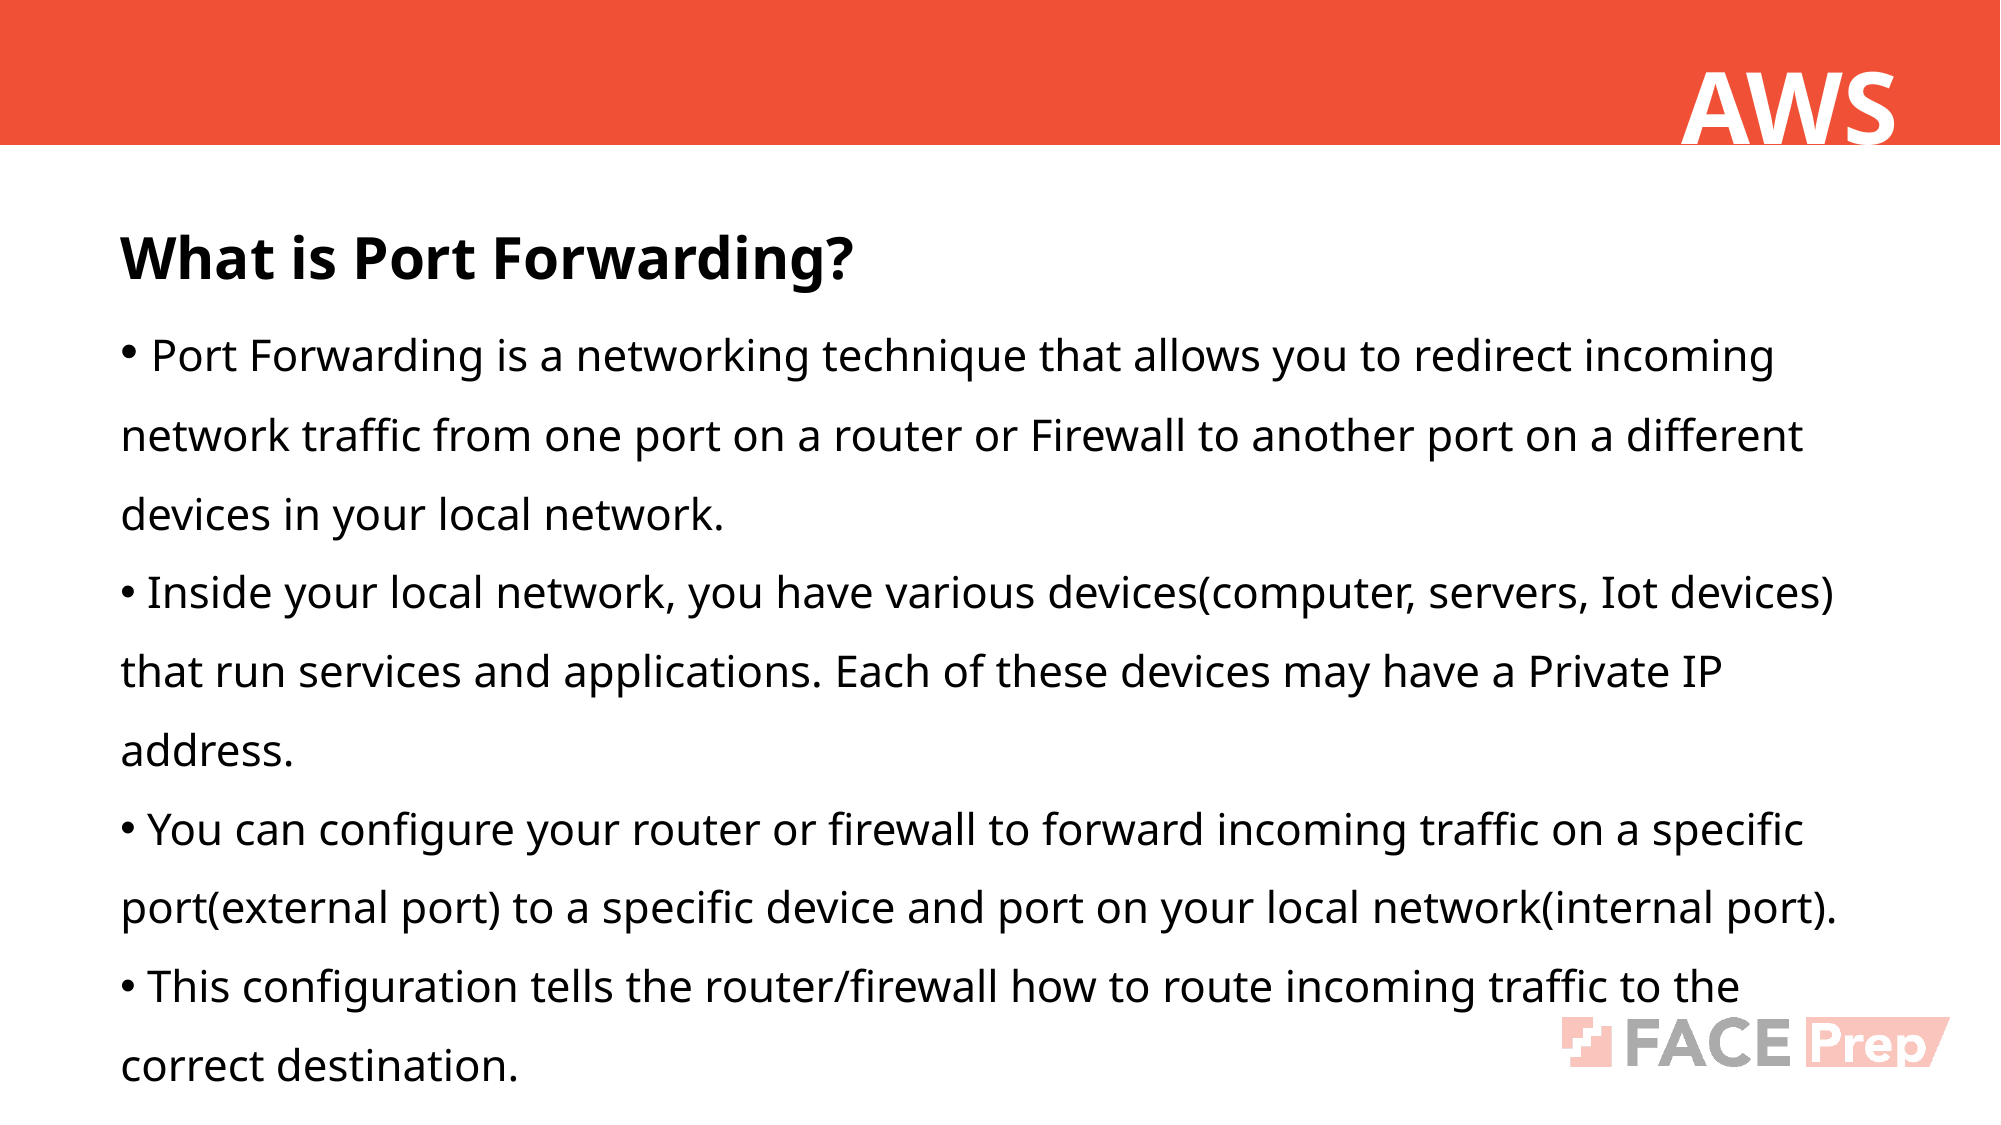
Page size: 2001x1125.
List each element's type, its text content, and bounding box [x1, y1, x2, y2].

text_box [0, 1, 2000, 145]
text_box AWS [638, 37, 1914, 173]
picture [1562, 1017, 1950, 1067]
text_box What is Port Forwarding? Port Forwarding is a networking technique that allows you to redirect incoming network traffic from one port on a router or Firewall to another port on a different devices in your local network. Inside your local network, you have various devices(computer, servers, Iot devices) that run services and applications. Each of these devices may have a Private IP address. You can configure your router or firewall to forward incoming traffic on a specific port(external port) to a specific device and port on your local network(internal port). This configuration tells the router/firewall how to route incoming traffic to the correct destination. [105, 179, 1895, 1125]
